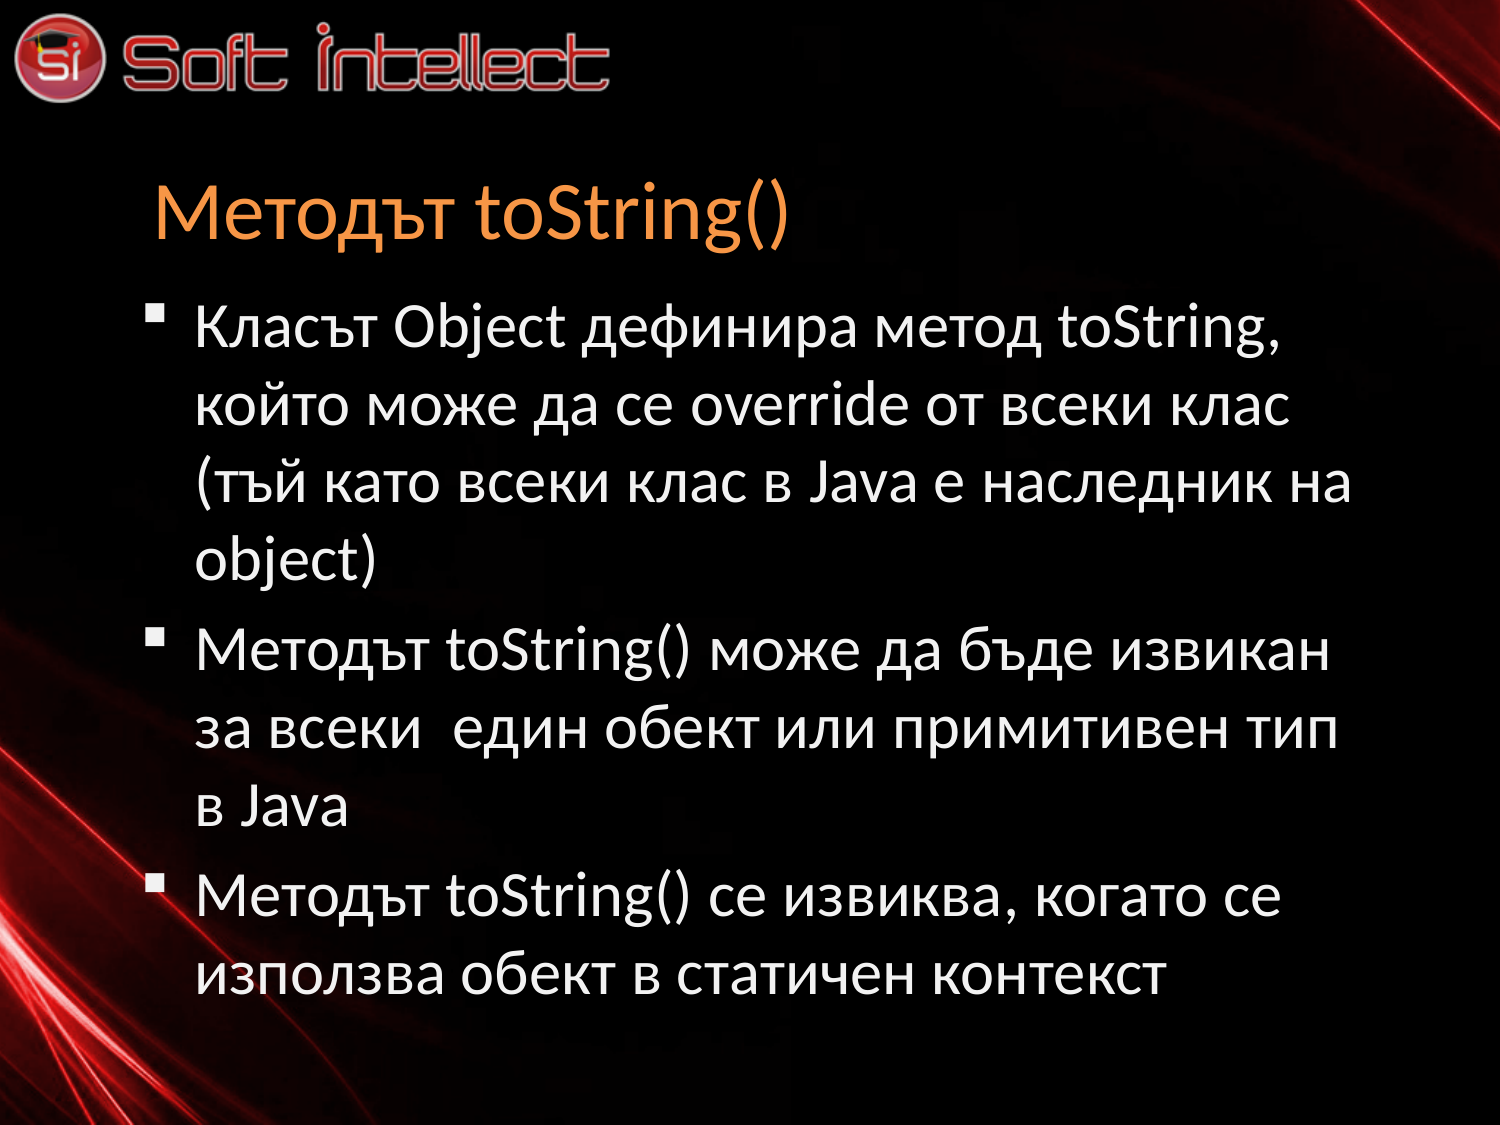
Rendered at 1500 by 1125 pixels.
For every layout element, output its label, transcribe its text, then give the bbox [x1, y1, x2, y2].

list Класът Object дефинира метод toString, който може да се override от всеки клас (тъй като всеки клас в Java e наследник на object) Методът toString() може да бъде извикан за всеки един обект или примитивен тип в Java Методът toString() се извиква, когато се използва обект в статичен контекст [125, 275, 1375, 1018]
picture [0, 0, 1500, 1125]
title Методът toString() [137, 112, 1488, 300]
